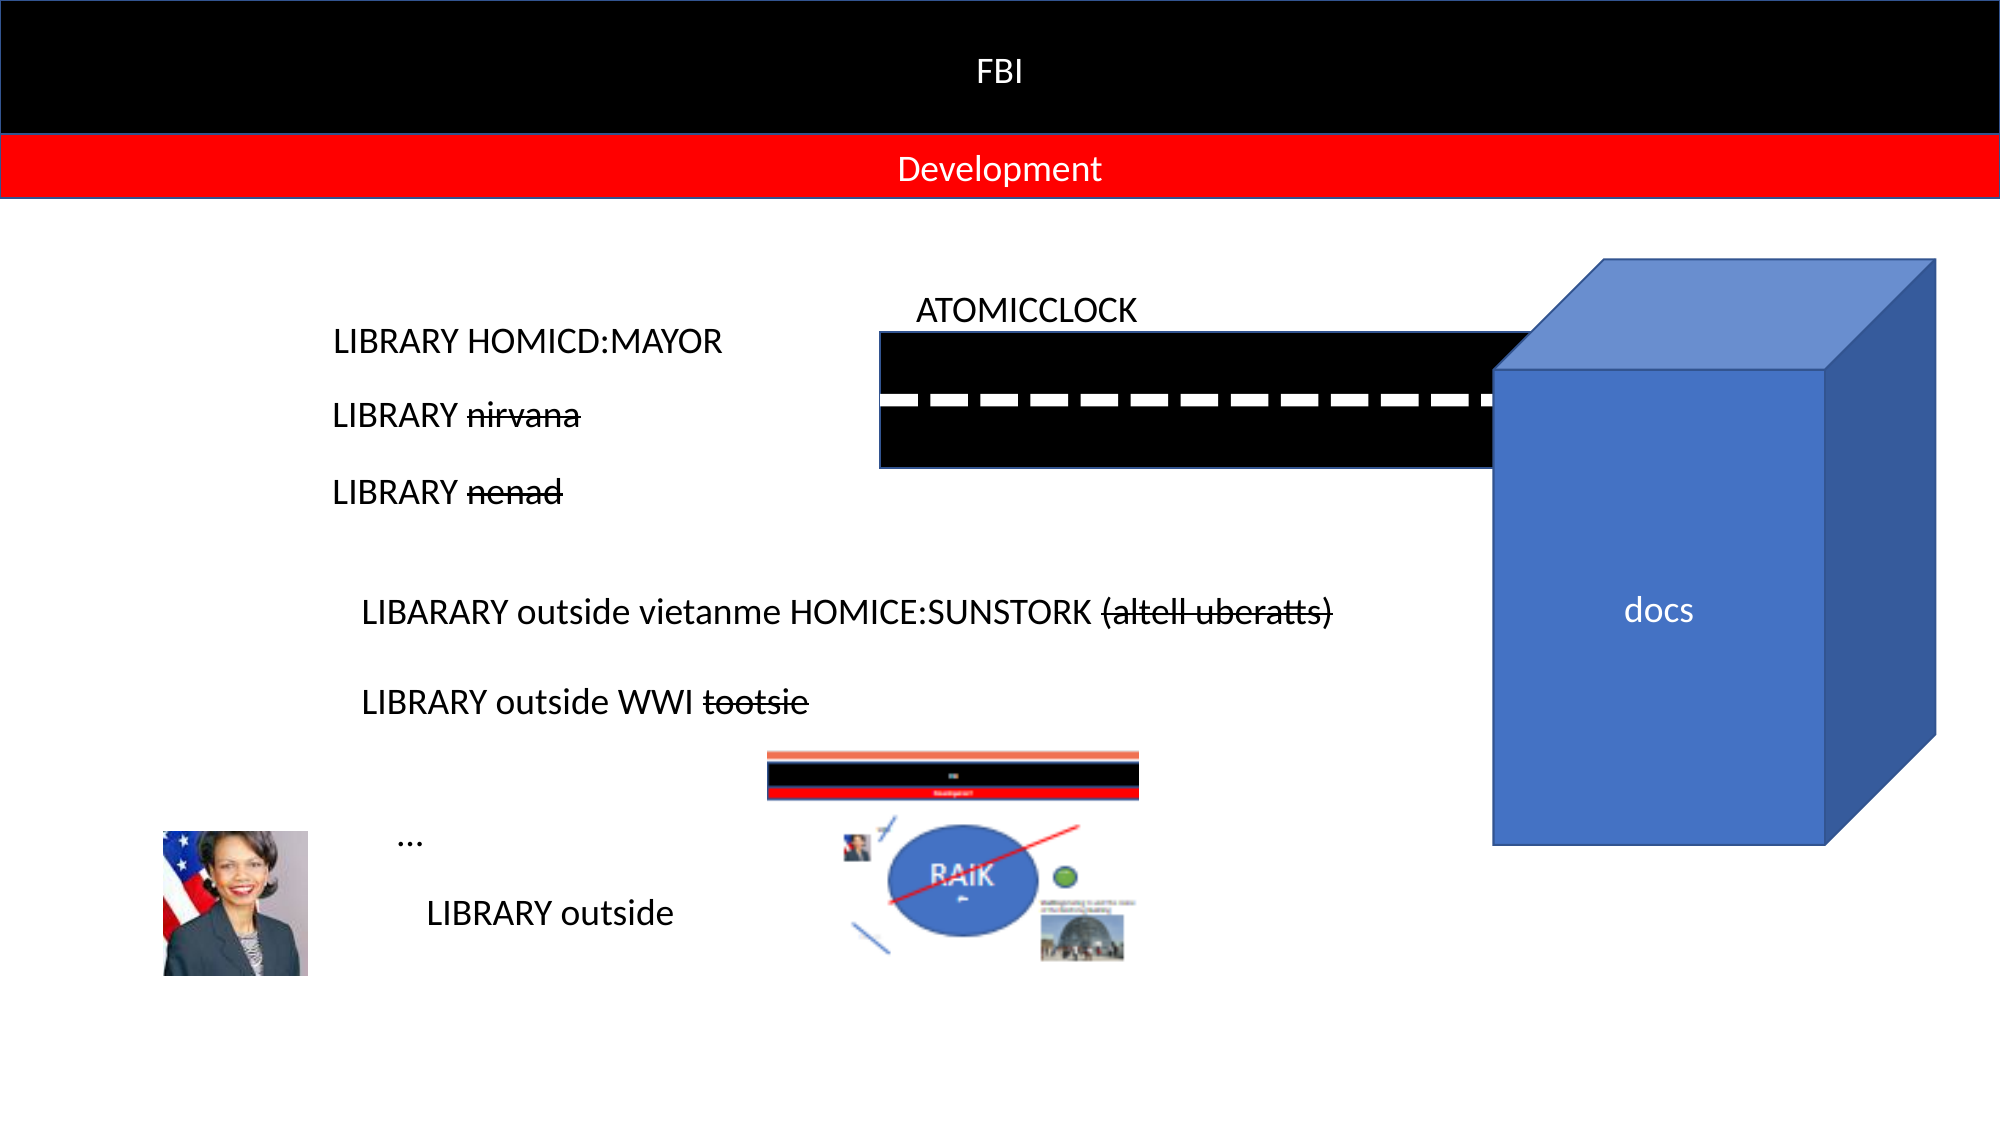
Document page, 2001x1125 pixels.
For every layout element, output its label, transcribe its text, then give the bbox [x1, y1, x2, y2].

text_box [879, 331, 1529, 469]
text_box LIBARARY outside vietanme HOMICE:SUNSTORK (altell uberatts) LIBRARY outside WWI tootsie [346, 579, 1348, 730]
text_box ATOMICCLOCK [901, 277, 1153, 338]
text_box docs [1492, 258, 1937, 846]
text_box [880, 394, 1899, 400]
text_box Development [0, 133, 2000, 199]
text_box LIBRARY outside [411, 880, 699, 941]
text_box … [382, 801, 439, 862]
picture [163, 831, 308, 976]
text_box LIBRARY nenad [317, 460, 578, 520]
picture [767, 750, 1139, 974]
text_box FBI [0, 0, 2000, 133]
text_box LIBRARY nirvana [317, 382, 596, 442]
text_box LIBRARY HOMICD:MAYOR [318, 308, 739, 368]
